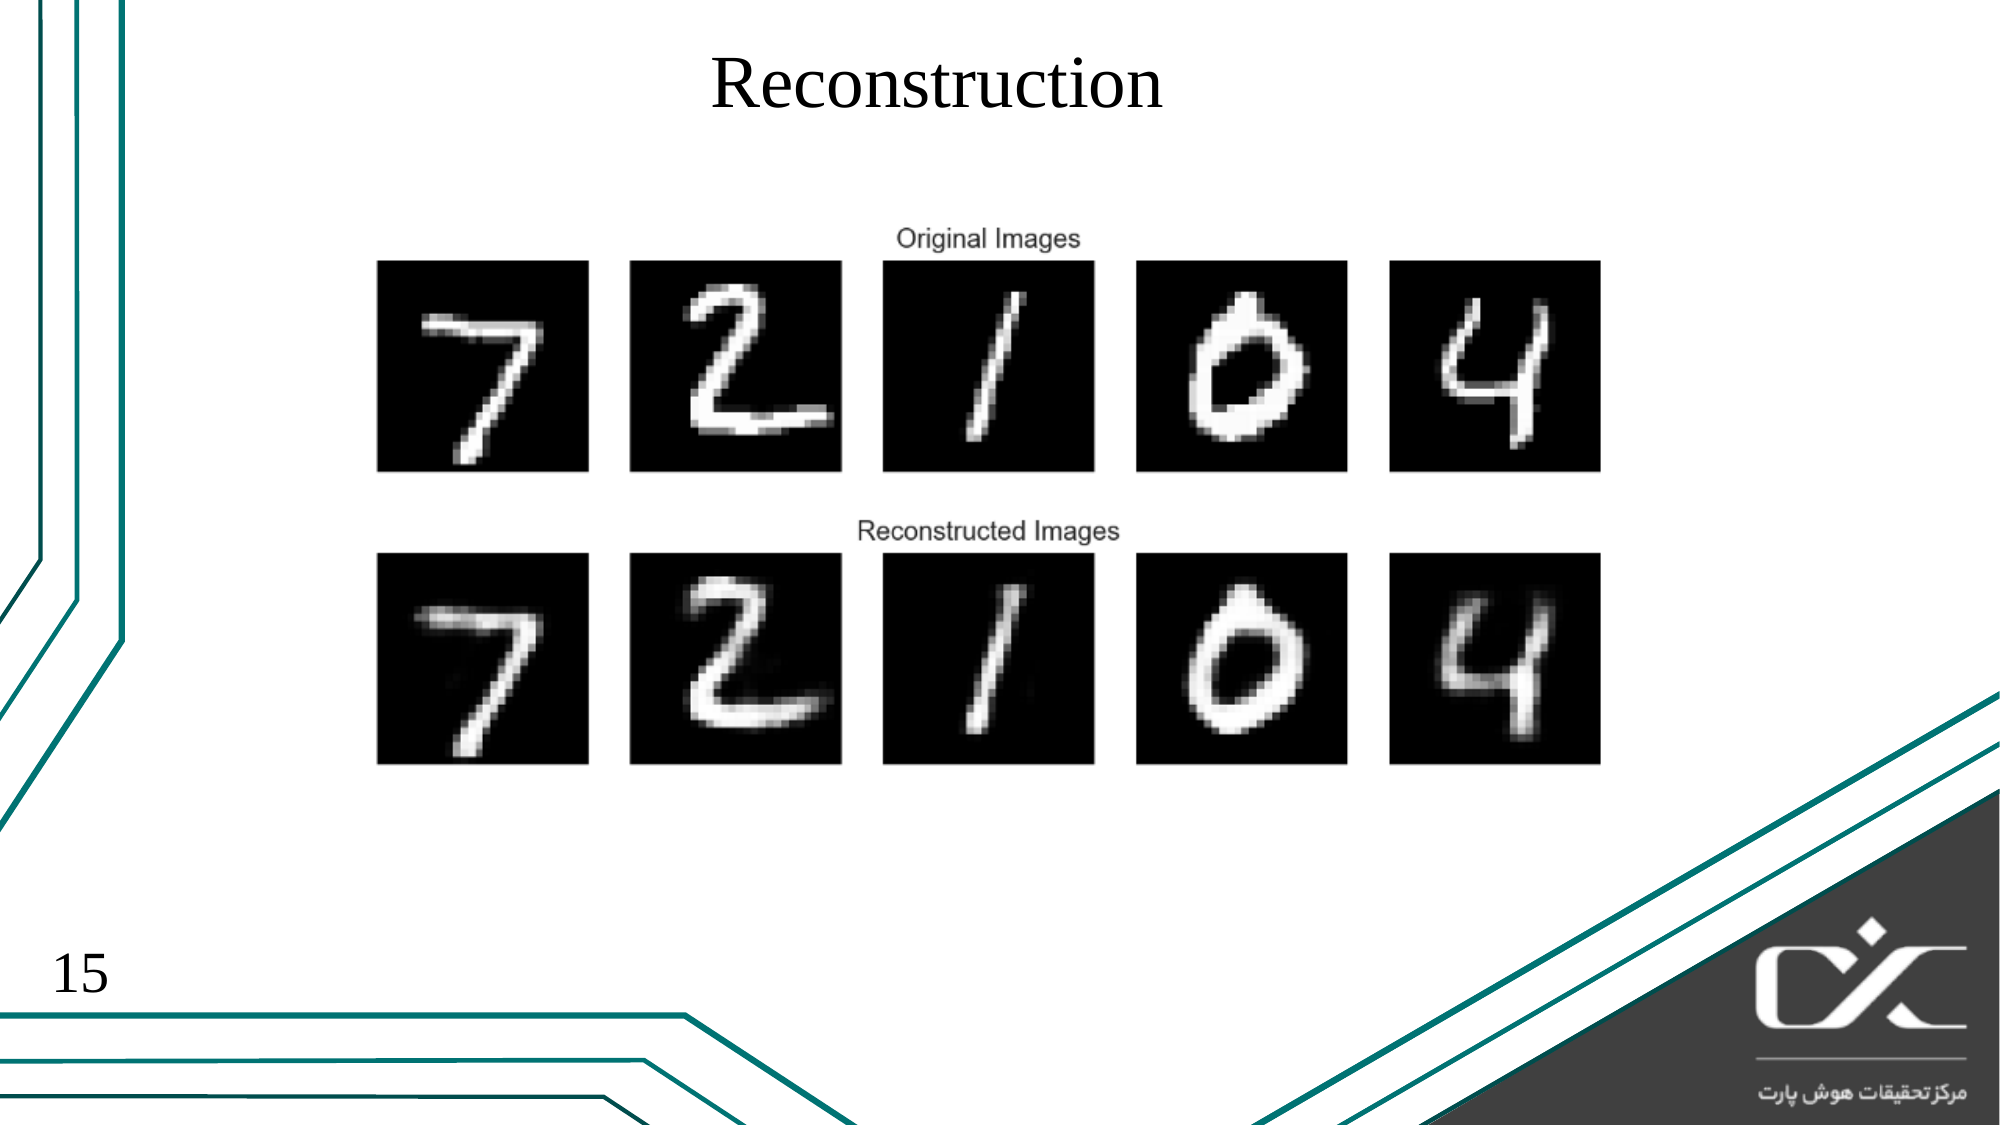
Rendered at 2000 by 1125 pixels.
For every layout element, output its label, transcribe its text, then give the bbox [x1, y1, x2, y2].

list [364, 217, 1615, 781]
picture [1627, 889, 2000, 1125]
title Reconstruction [74, 8, 1800, 134]
text_box 15 [24, 926, 138, 1012]
